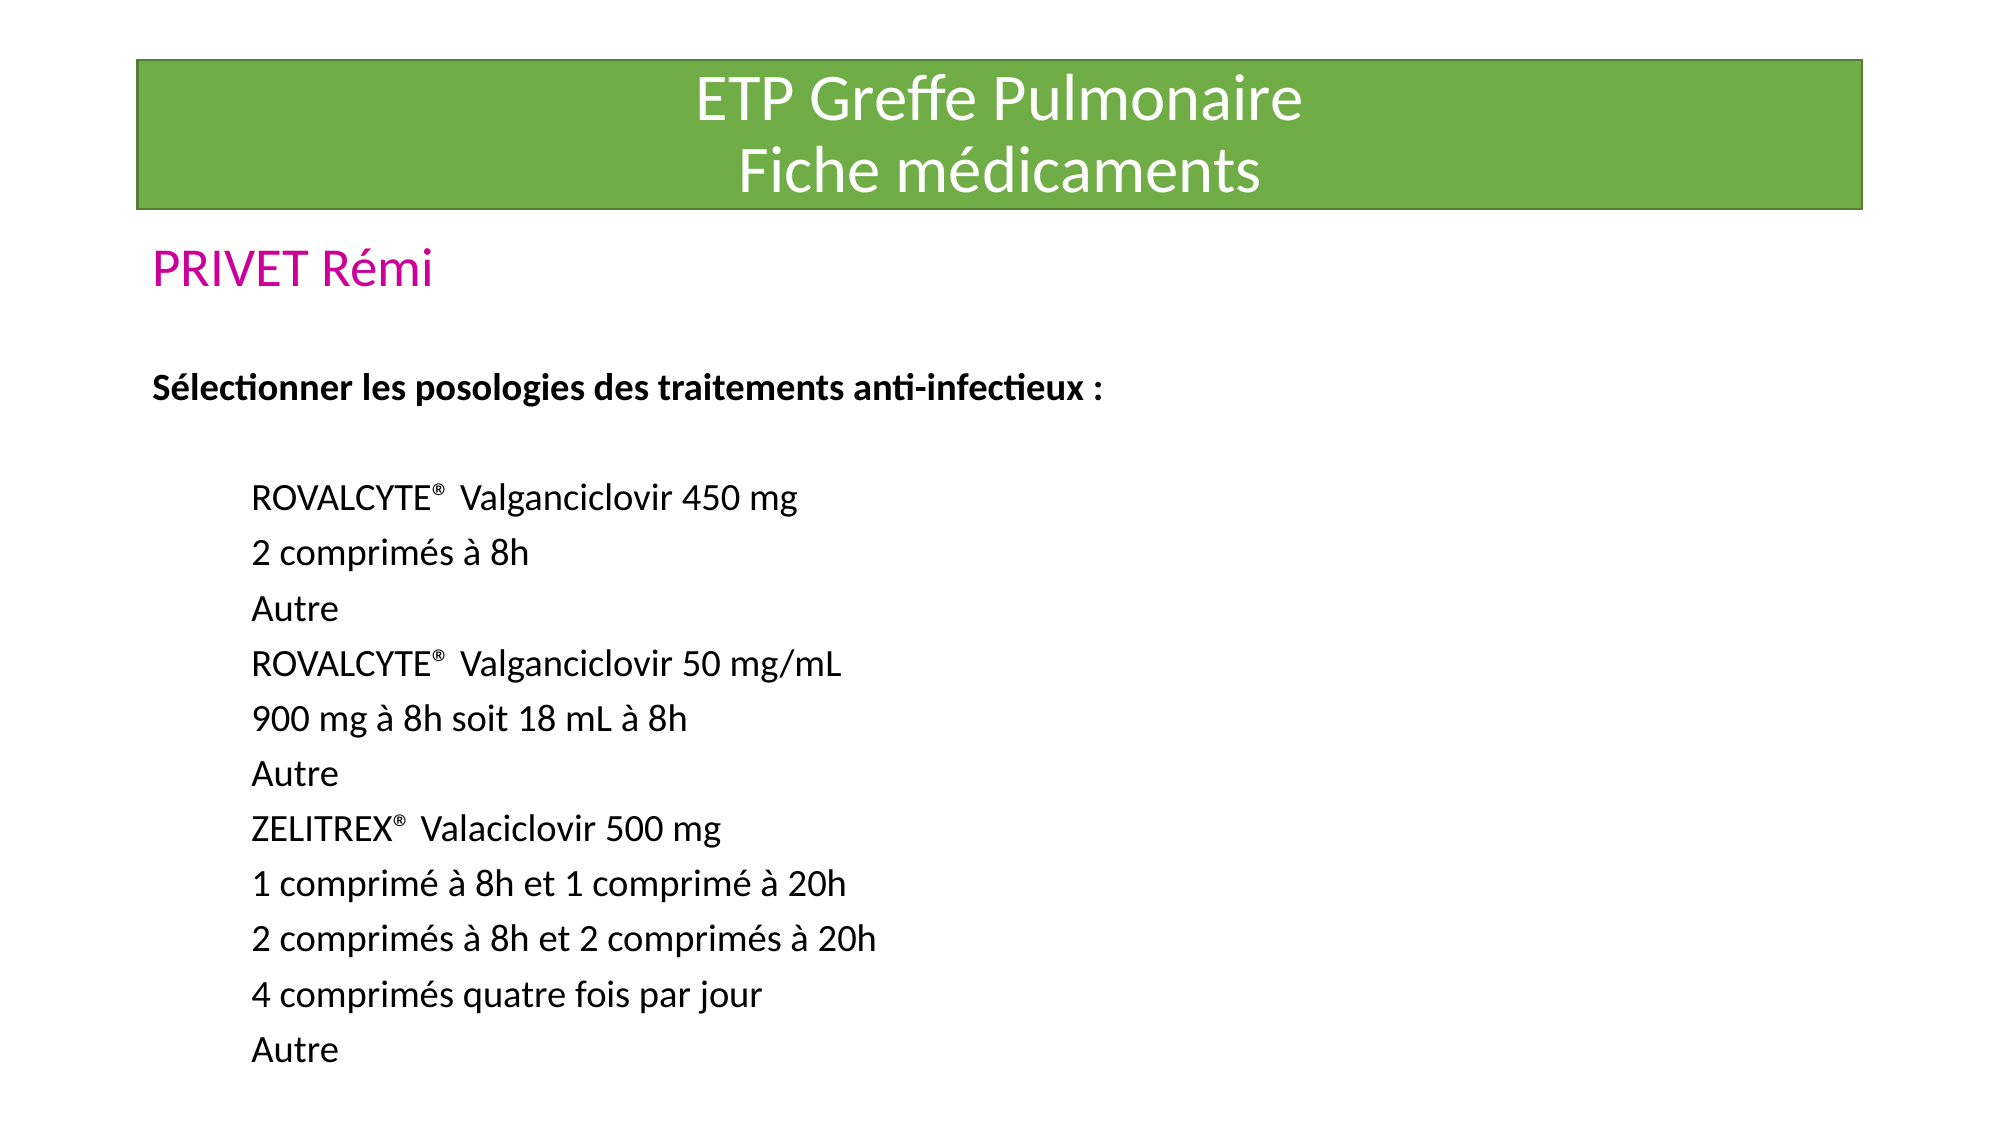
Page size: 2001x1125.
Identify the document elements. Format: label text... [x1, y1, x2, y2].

list PRIVET Rémi Sélectionner les posologies des traitements anti-infectieux : ROVALCYTE® Valganciclovir 450 mg 2 comprimés à 8h Autre ROVALCYTE® Valganciclovir 50 mg/mL 900 mg à 8h soit 18 mL à 8h Autre ZELITREX® Valaciclovir 500 mg 1 comprimé à 8h et 1 comprimé à 20h 2 comprimés à 8h et 2 comprimés à 20h 4 comprimés quatre fois par jour Autre [137, 231, 1863, 1087]
title ETP Greffe Pulmonaire Fiche médicaments [136, 59, 1863, 210]
